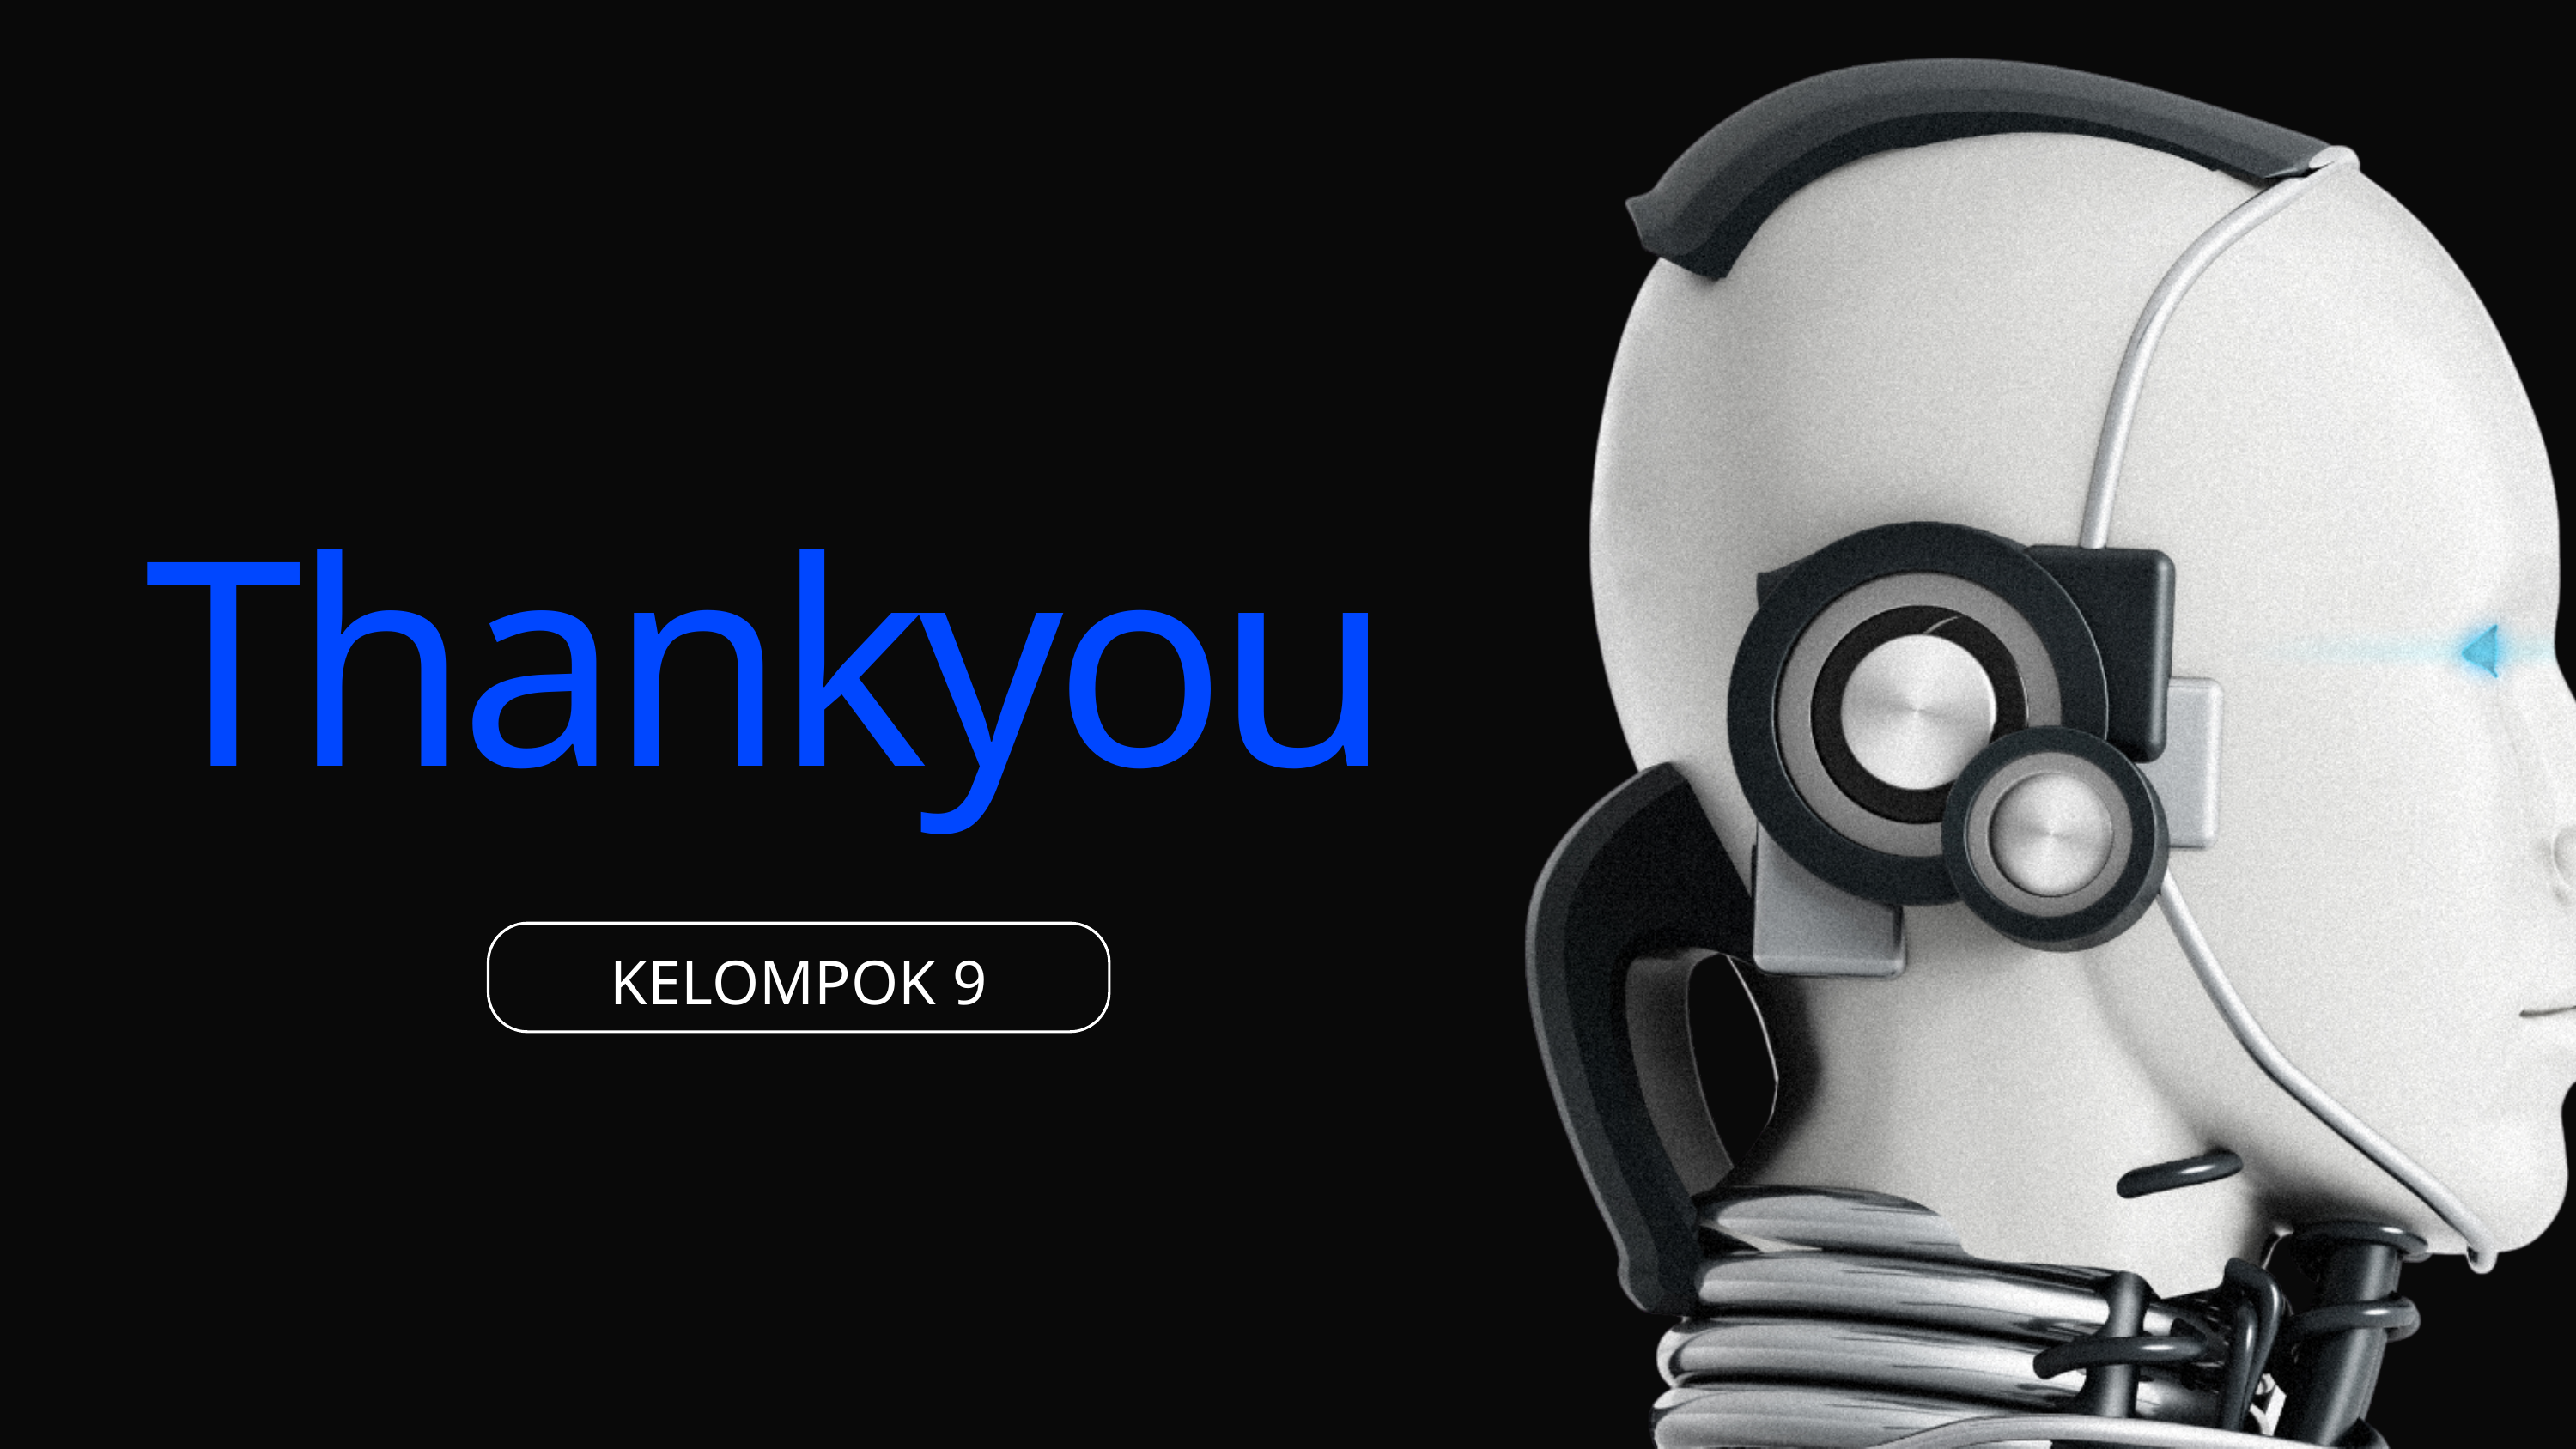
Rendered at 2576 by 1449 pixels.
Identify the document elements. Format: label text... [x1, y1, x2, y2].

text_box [488, 922, 1110, 1033]
text_box Thankyou [144, 561, 1453, 824]
text_box [1524, 57, 2576, 1449]
